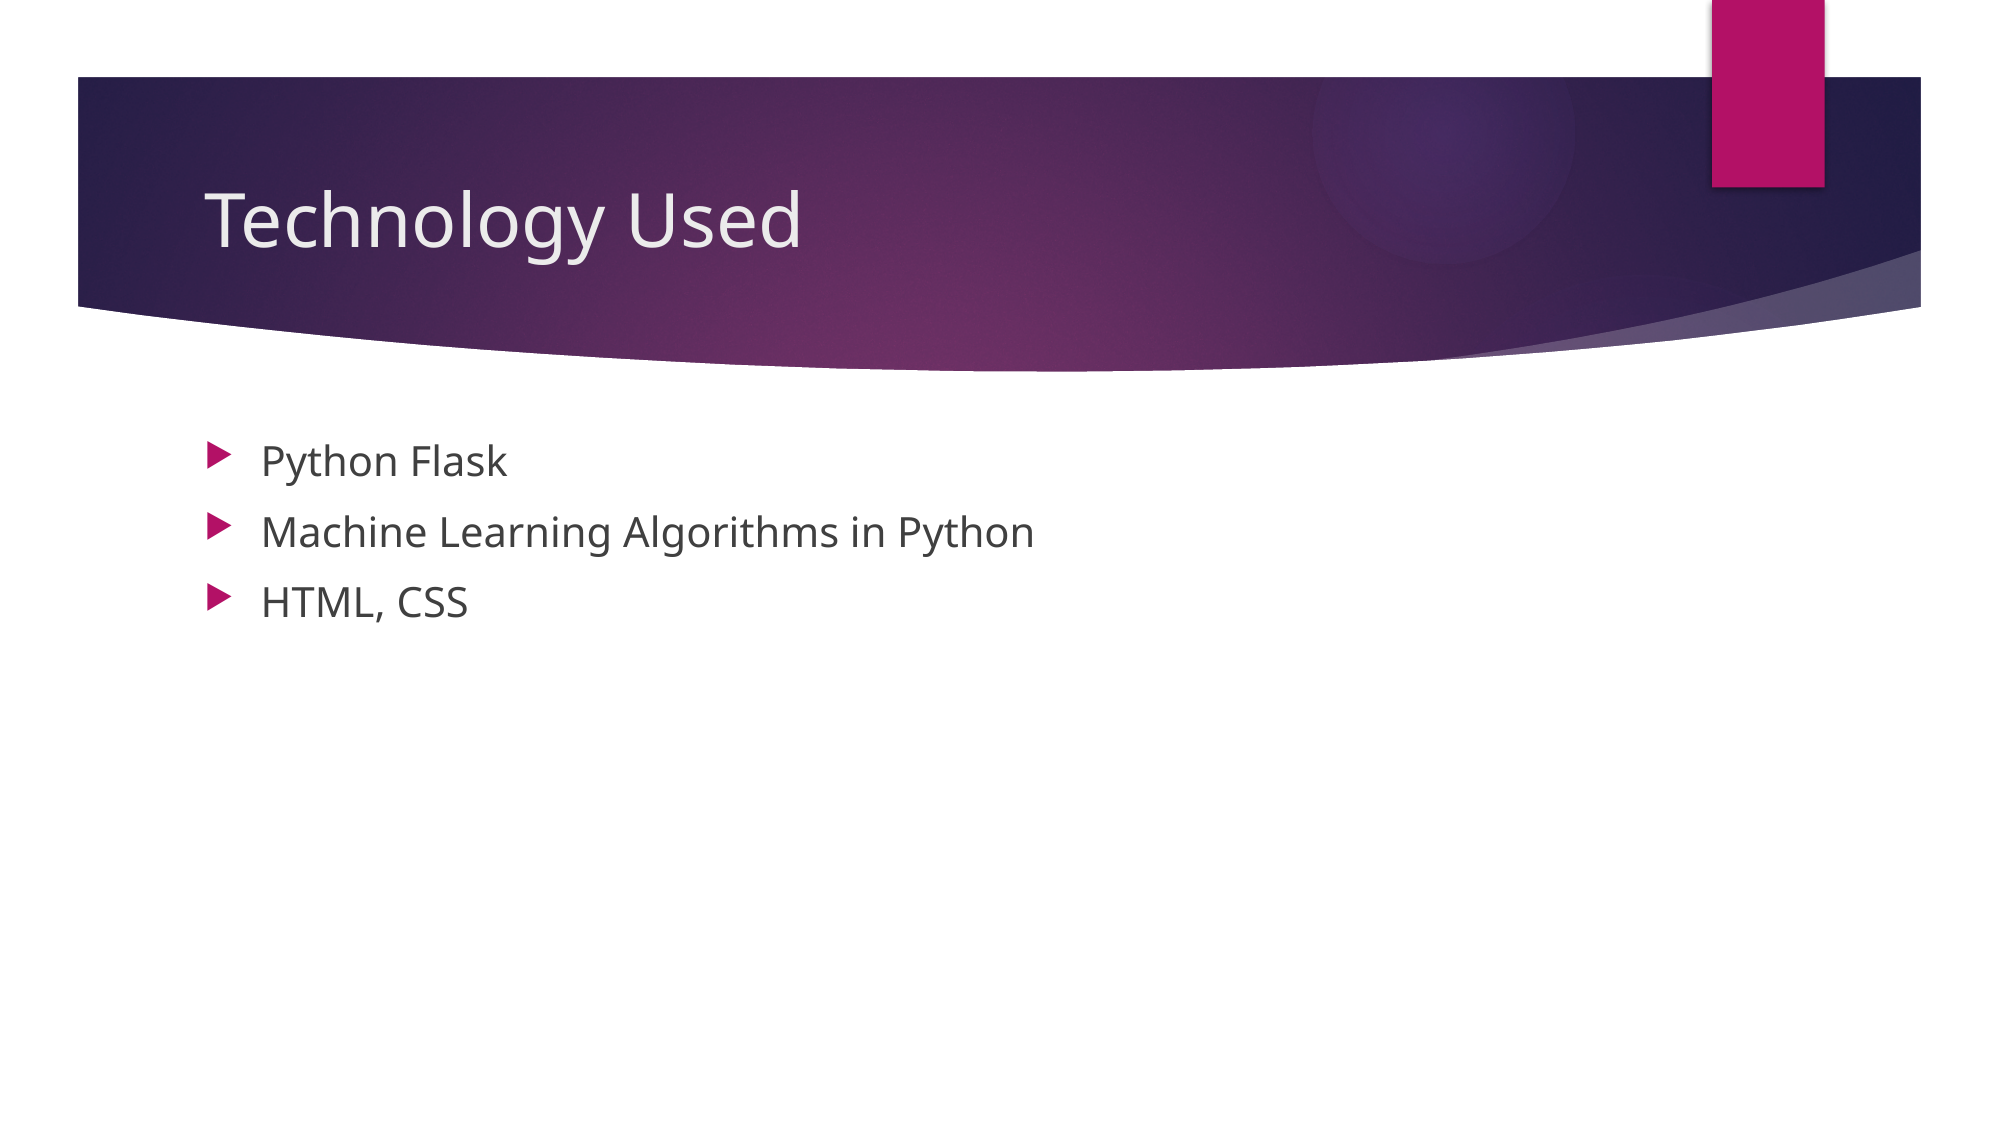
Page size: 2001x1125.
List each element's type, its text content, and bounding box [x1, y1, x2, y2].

list Python Flask Machine Learning Algorithms in Python HTML, CSS [189, 427, 1638, 988]
title Technology Used [189, 159, 1627, 276]
